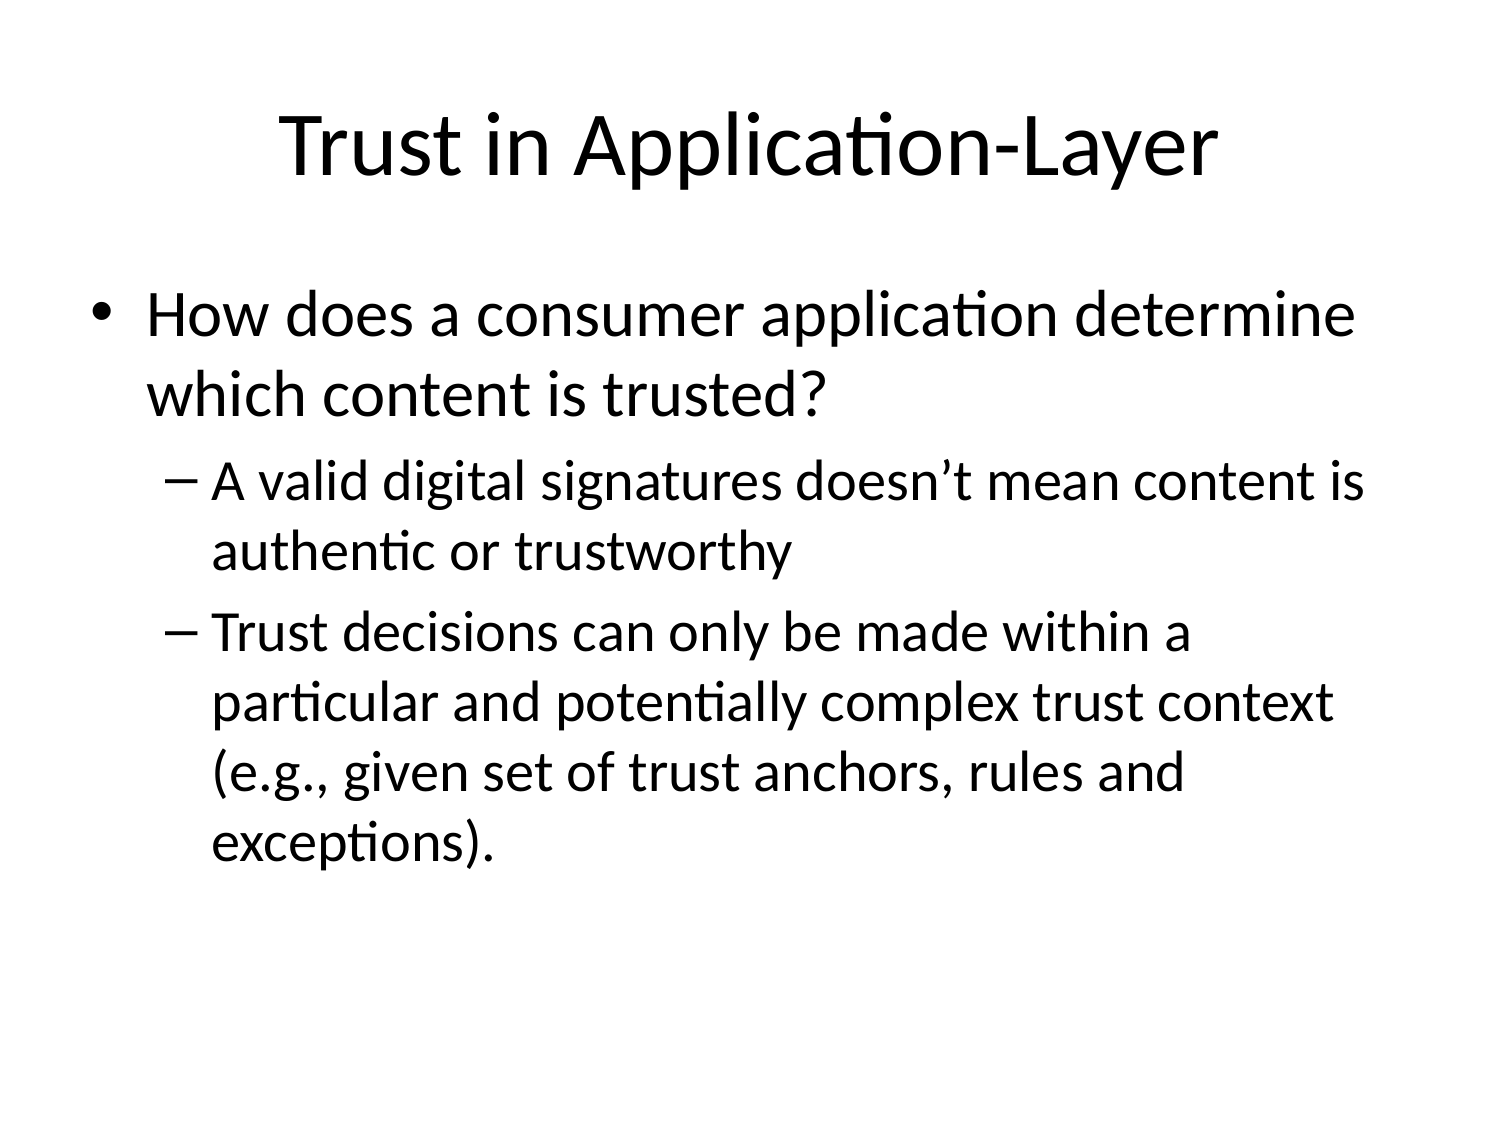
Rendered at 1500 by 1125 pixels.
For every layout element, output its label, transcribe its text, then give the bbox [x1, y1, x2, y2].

title Trust in Application-Layer [75, 45, 1425, 233]
list How does a consumer application determine which content is trusted? A valid digital signatures doesn’t mean content is authentic or trustworthy Trust decisions can only be made within a particular and potentially complex trust context (e.g., given set of trust anchors, rules and exceptions). [75, 262, 1425, 1005]
